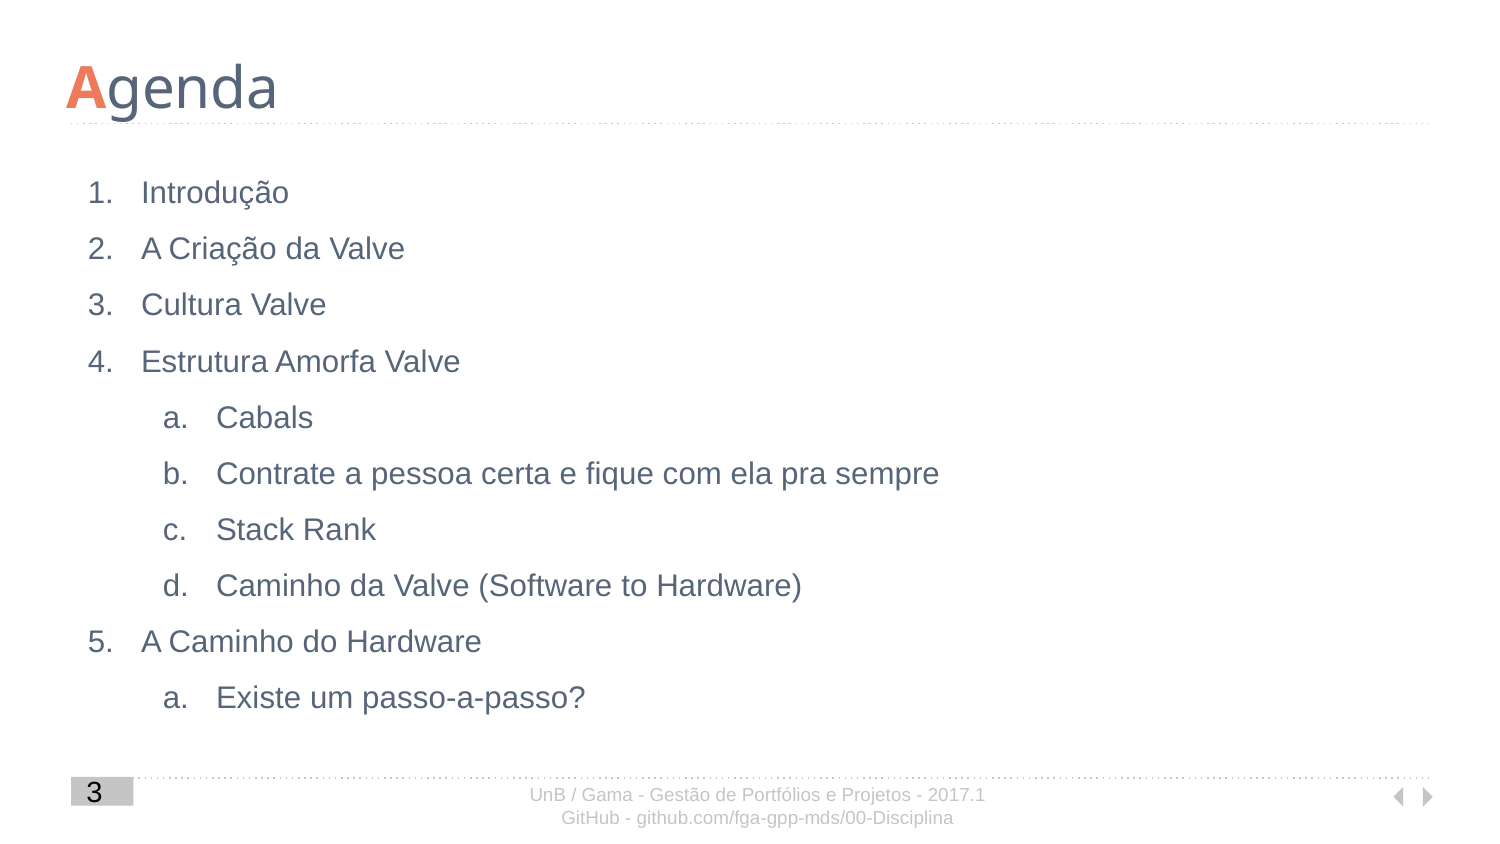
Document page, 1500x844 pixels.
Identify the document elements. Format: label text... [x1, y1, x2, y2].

text_box Introdução A Criação da Valve Cultura Valve Estrutura Amorfa Valve Cabals Contrate a pessoa certa e fique com ela pra sempre Stack Rank Caminho da Valve (Software to Hardware) A Caminho do Hardware Existe um passo-a-passo? [51, 135, 994, 733]
slide_number ‹#› [71, 776, 131, 806]
title Agenda [51, 35, 1449, 112]
